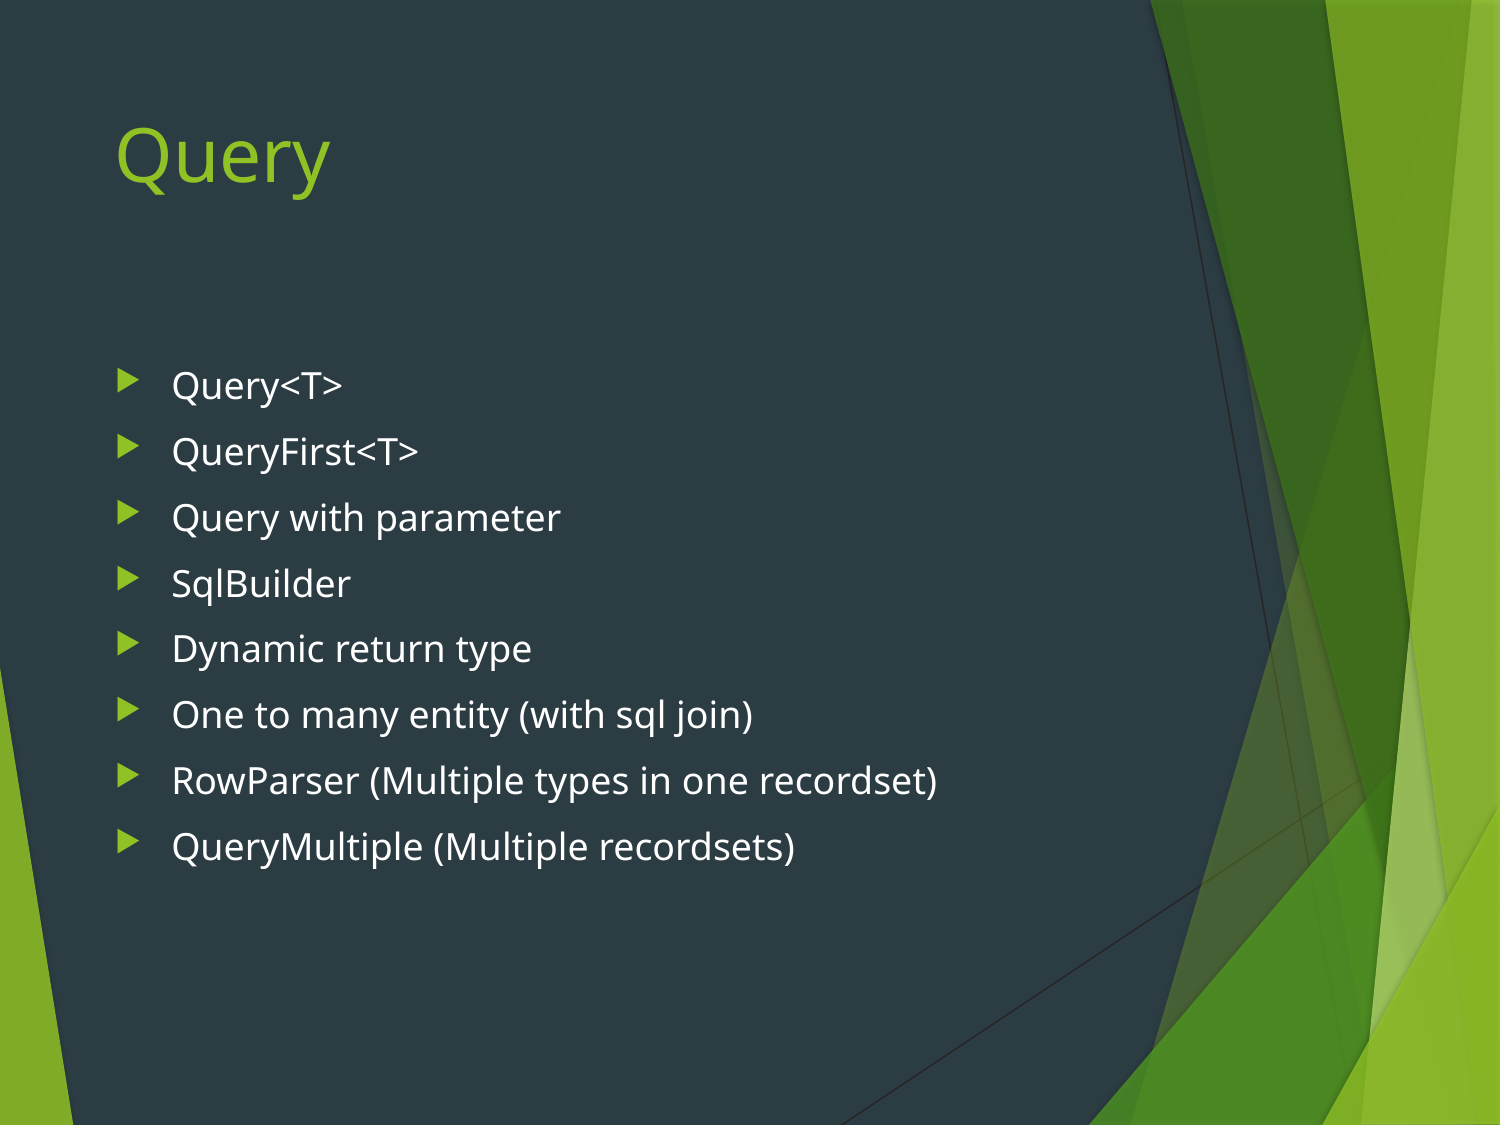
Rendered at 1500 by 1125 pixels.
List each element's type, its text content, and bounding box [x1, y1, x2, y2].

title Query [99, 99, 1142, 317]
list Query<T> QueryFirst<T> Query with parameter SqlBuilder Dynamic return type One to many entity (with sql join) RowParser (Multiple types in one recordset) QueryMultiple (Multiple recordsets) [99, 354, 1142, 992]
